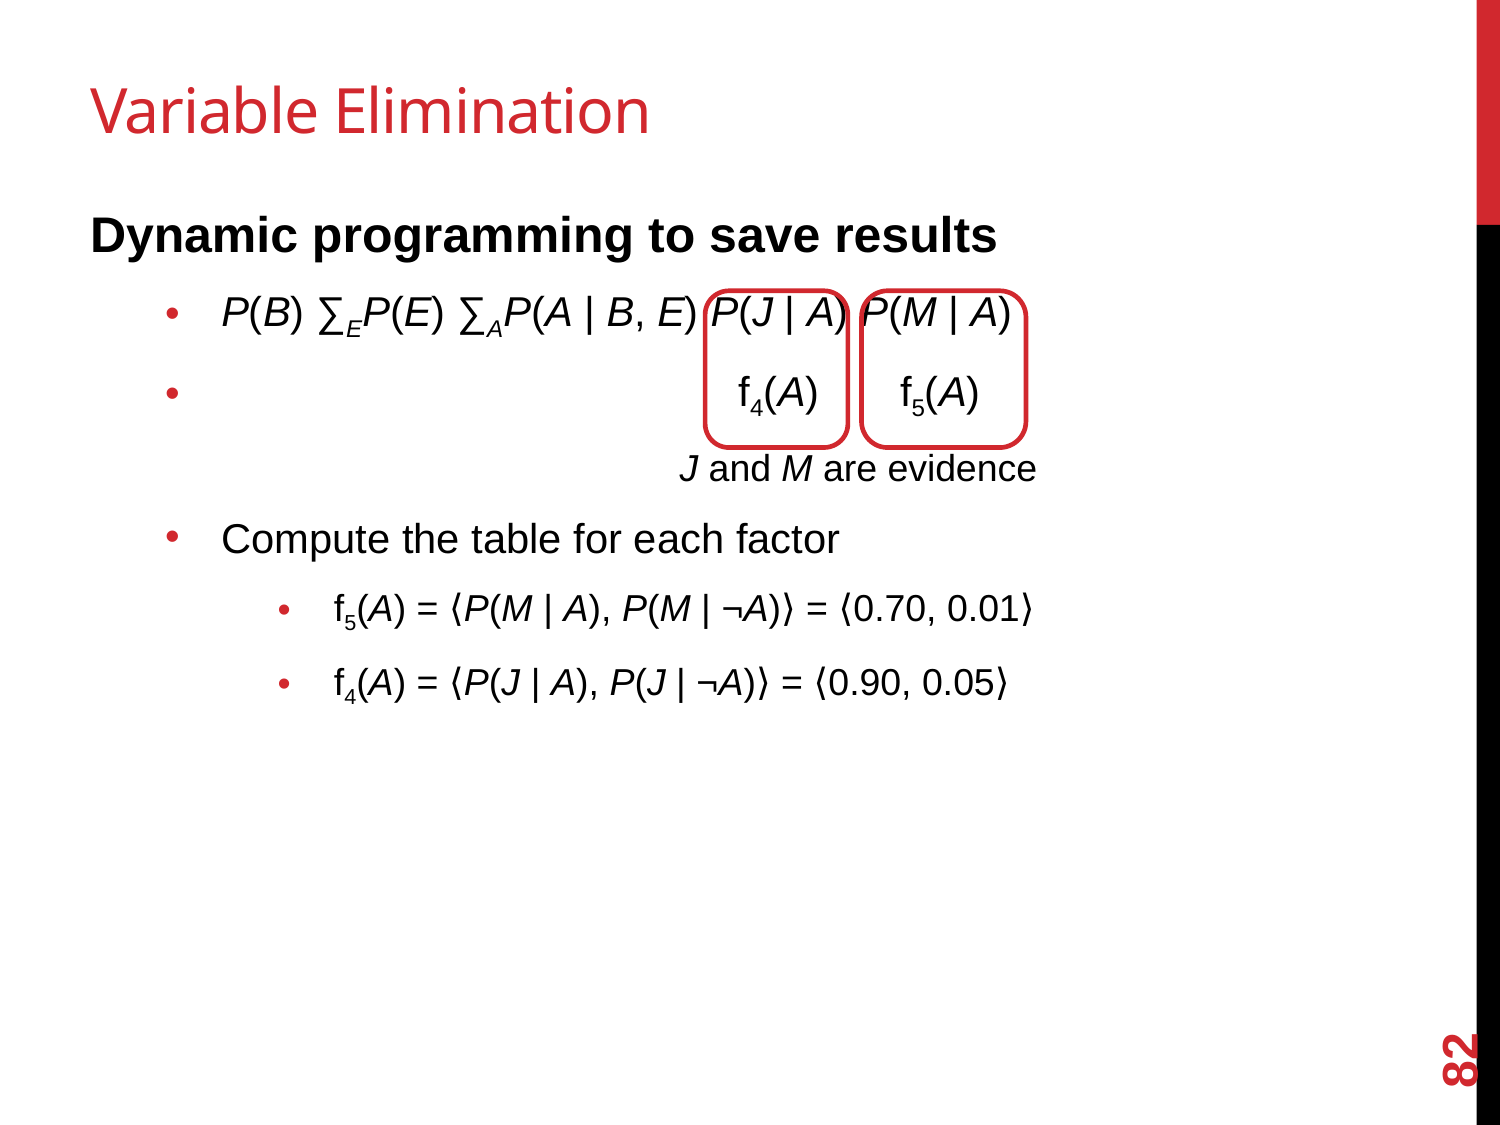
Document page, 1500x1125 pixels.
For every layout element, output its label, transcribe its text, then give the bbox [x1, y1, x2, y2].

title Variable Elimination [75, 25, 1401, 154]
slide_number 82 [1427, 887, 1488, 1104]
text_box [861, 290, 1026, 448]
text_box [705, 290, 848, 448]
list Dynamic programming to save results P(B) ∑EP(E) ∑AP(A | B, E) P(J | A) P(M | A) f4(A) f5(A) J and M are evidence Compute the table for each factor f5(A) = ⟨P(M | A), P(M | ¬A)⟩ = ⟨0.70, 0.01⟩ f4(A) = ⟨P(J | A), P(J | ¬A)⟩ = ⟨0.90, 0.05⟩ [75, 195, 1401, 1104]
